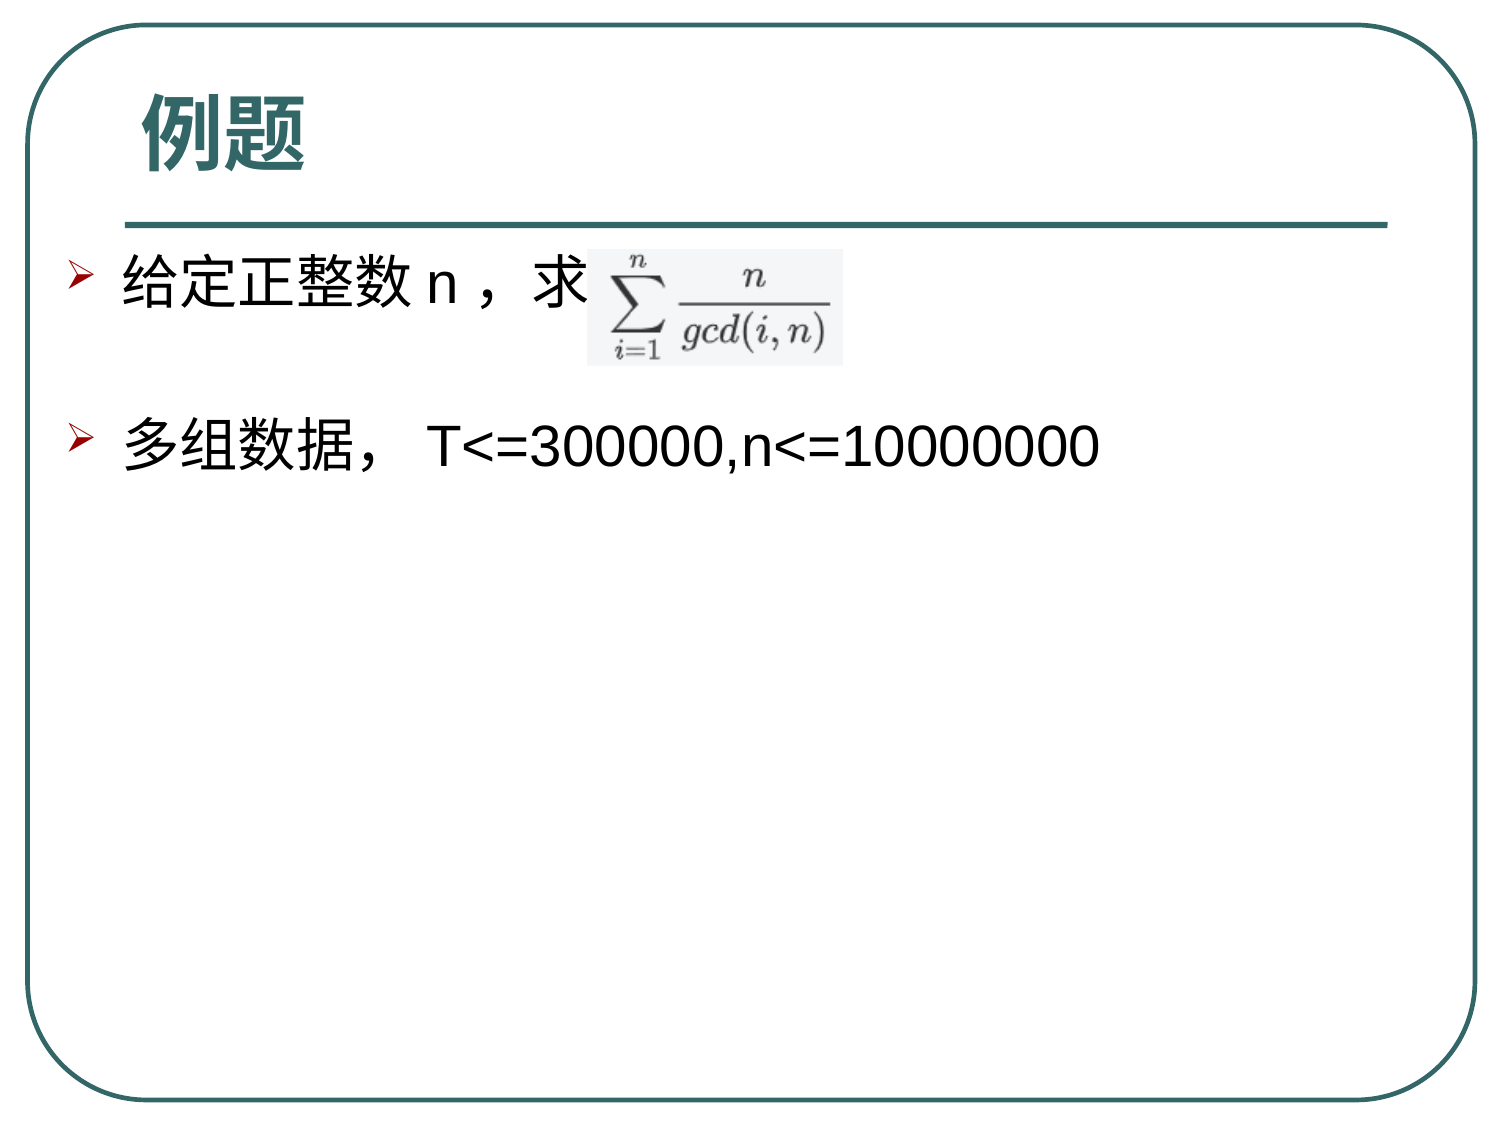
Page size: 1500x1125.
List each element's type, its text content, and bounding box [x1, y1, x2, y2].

list 给定正整数n，求 多组数据，T<=300000,n<=10000000 [50, 237, 1463, 1075]
picture [587, 249, 843, 385]
title 例题 [125, 37, 1388, 225]
